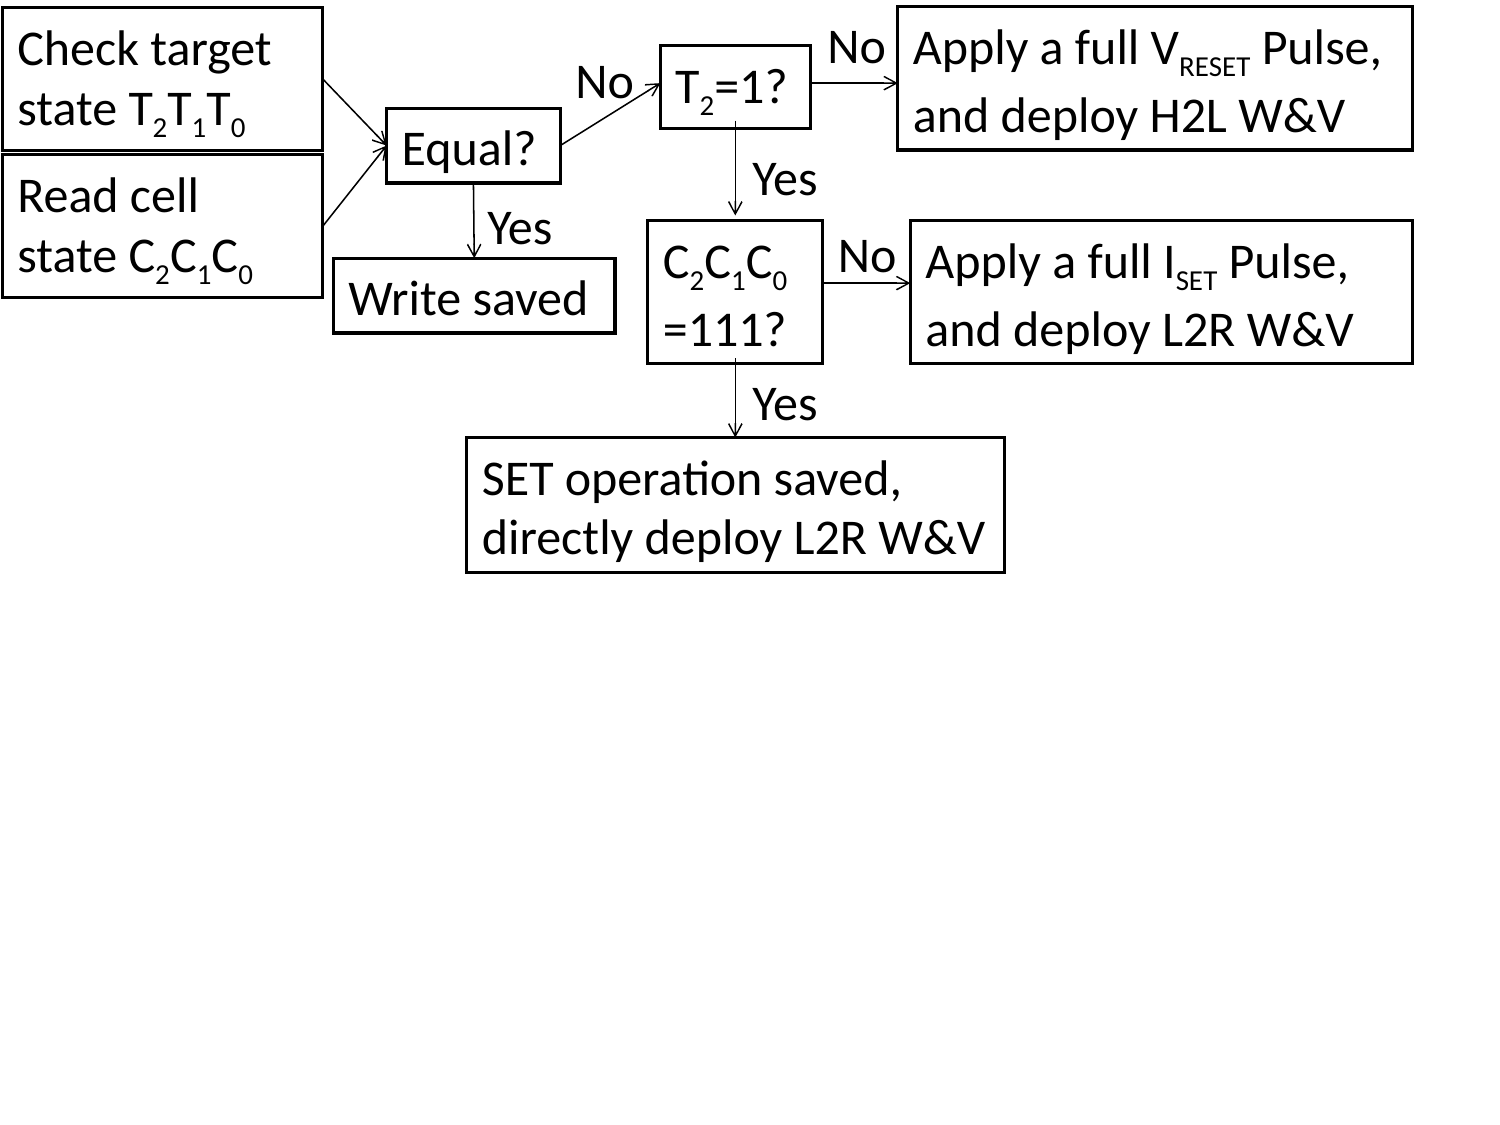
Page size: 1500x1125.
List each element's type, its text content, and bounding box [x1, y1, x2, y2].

text_box Apply a full VRESET Pulse, and deploy H2L W&V [897, 6, 1413, 150]
text_box Yes [738, 362, 839, 438]
text_box No [822, 214, 924, 290]
text_box Apply a full ISET Pulse, and deploy L2R W&V [910, 220, 1413, 364]
text_box Equal? [391, 108, 561, 184]
text_box Write saved [333, 258, 616, 334]
text_box T2=1? [662, 45, 811, 129]
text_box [322, 145, 387, 223]
text_box Read cell state C2C1C0 [2, 154, 323, 298]
text_box SET operation saved, directly deploy L2R W&V [466, 437, 1005, 573]
text_box Yes [740, 137, 839, 213]
text_box Check target state T2T1T0 [2, 7, 323, 151]
text_box No [560, 41, 662, 83]
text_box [322, 75, 387, 145]
text_box C2C1C0=111? [647, 220, 823, 364]
text_box Yes [477, 186, 574, 262]
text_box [560, 82, 661, 147]
text_box No [812, 6, 897, 82]
